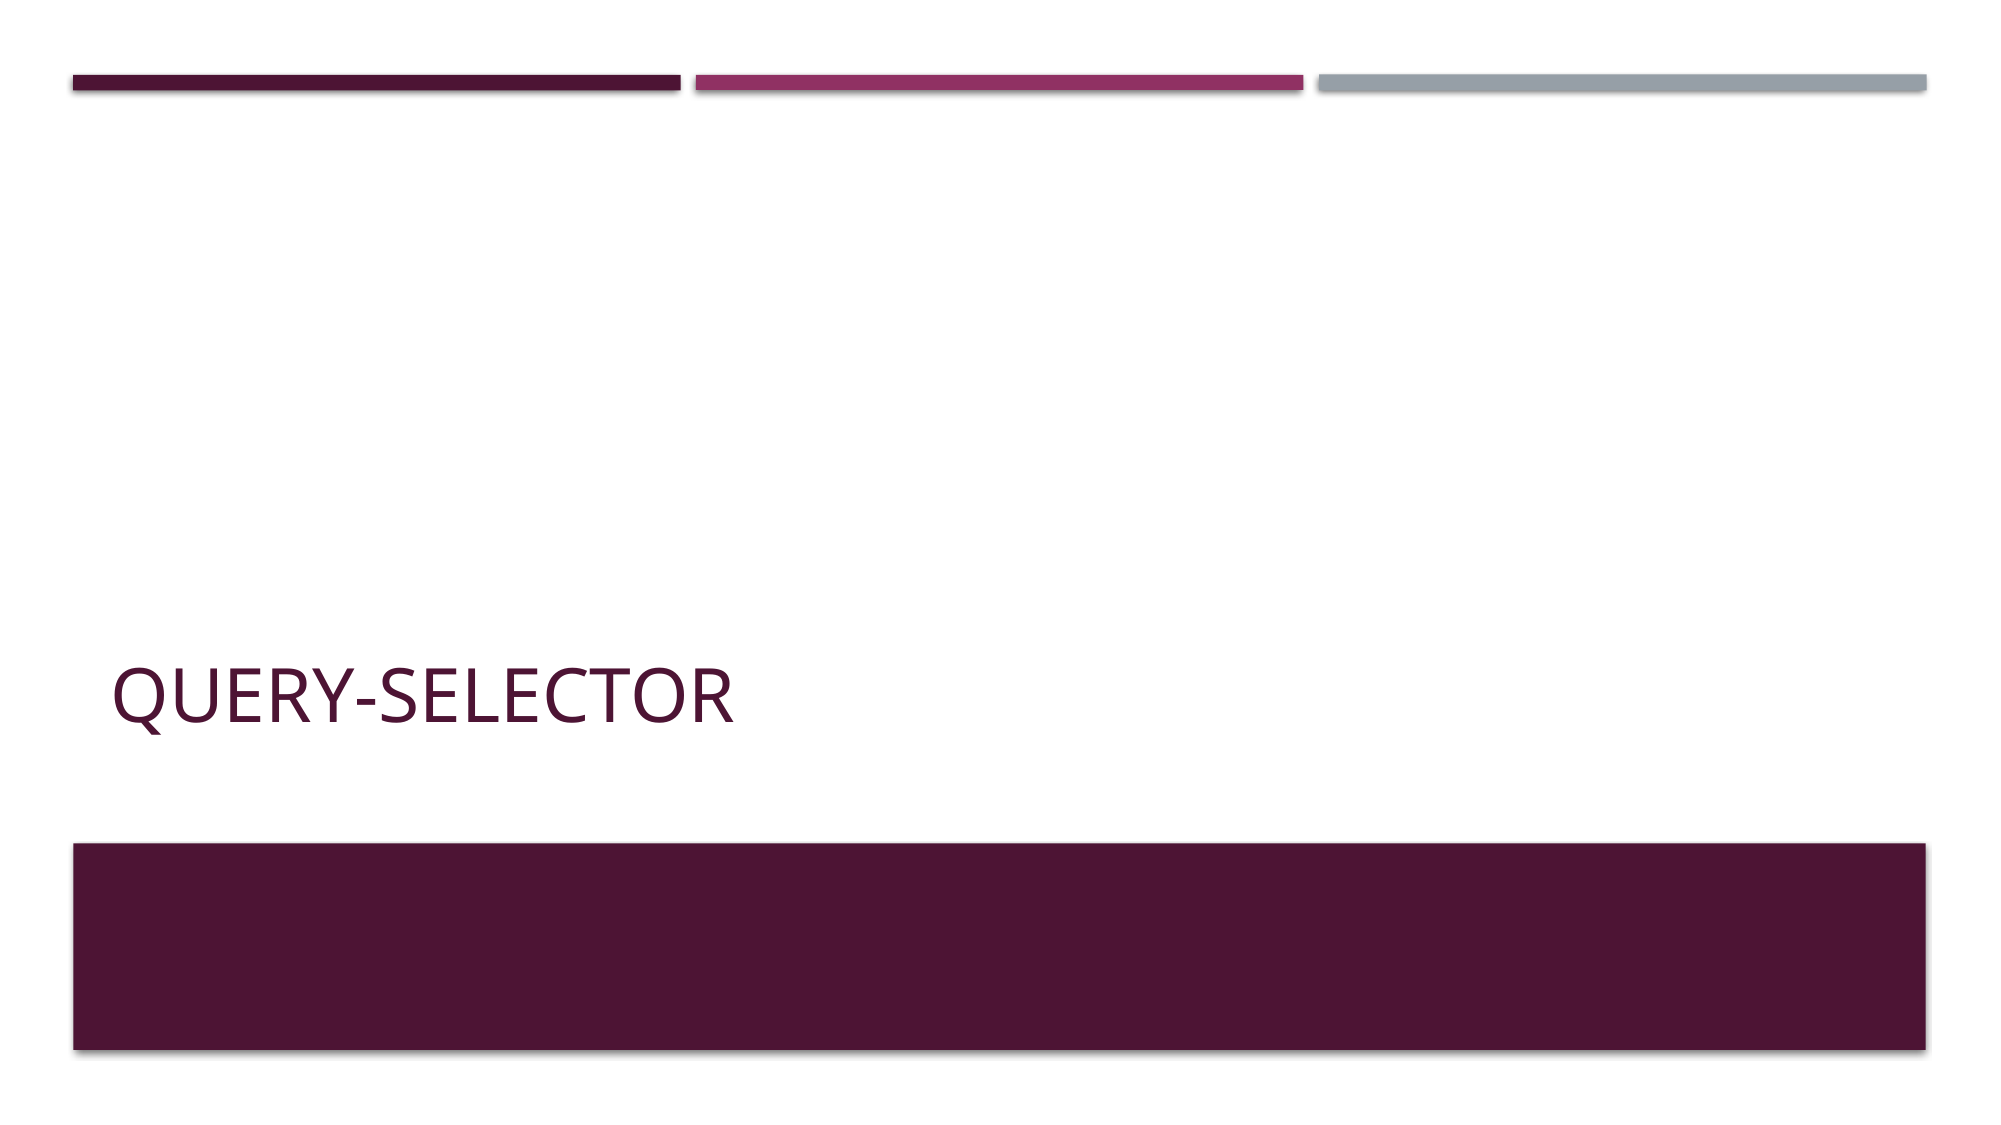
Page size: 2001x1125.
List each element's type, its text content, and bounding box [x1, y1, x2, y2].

title Query-selector [95, 499, 1905, 745]
